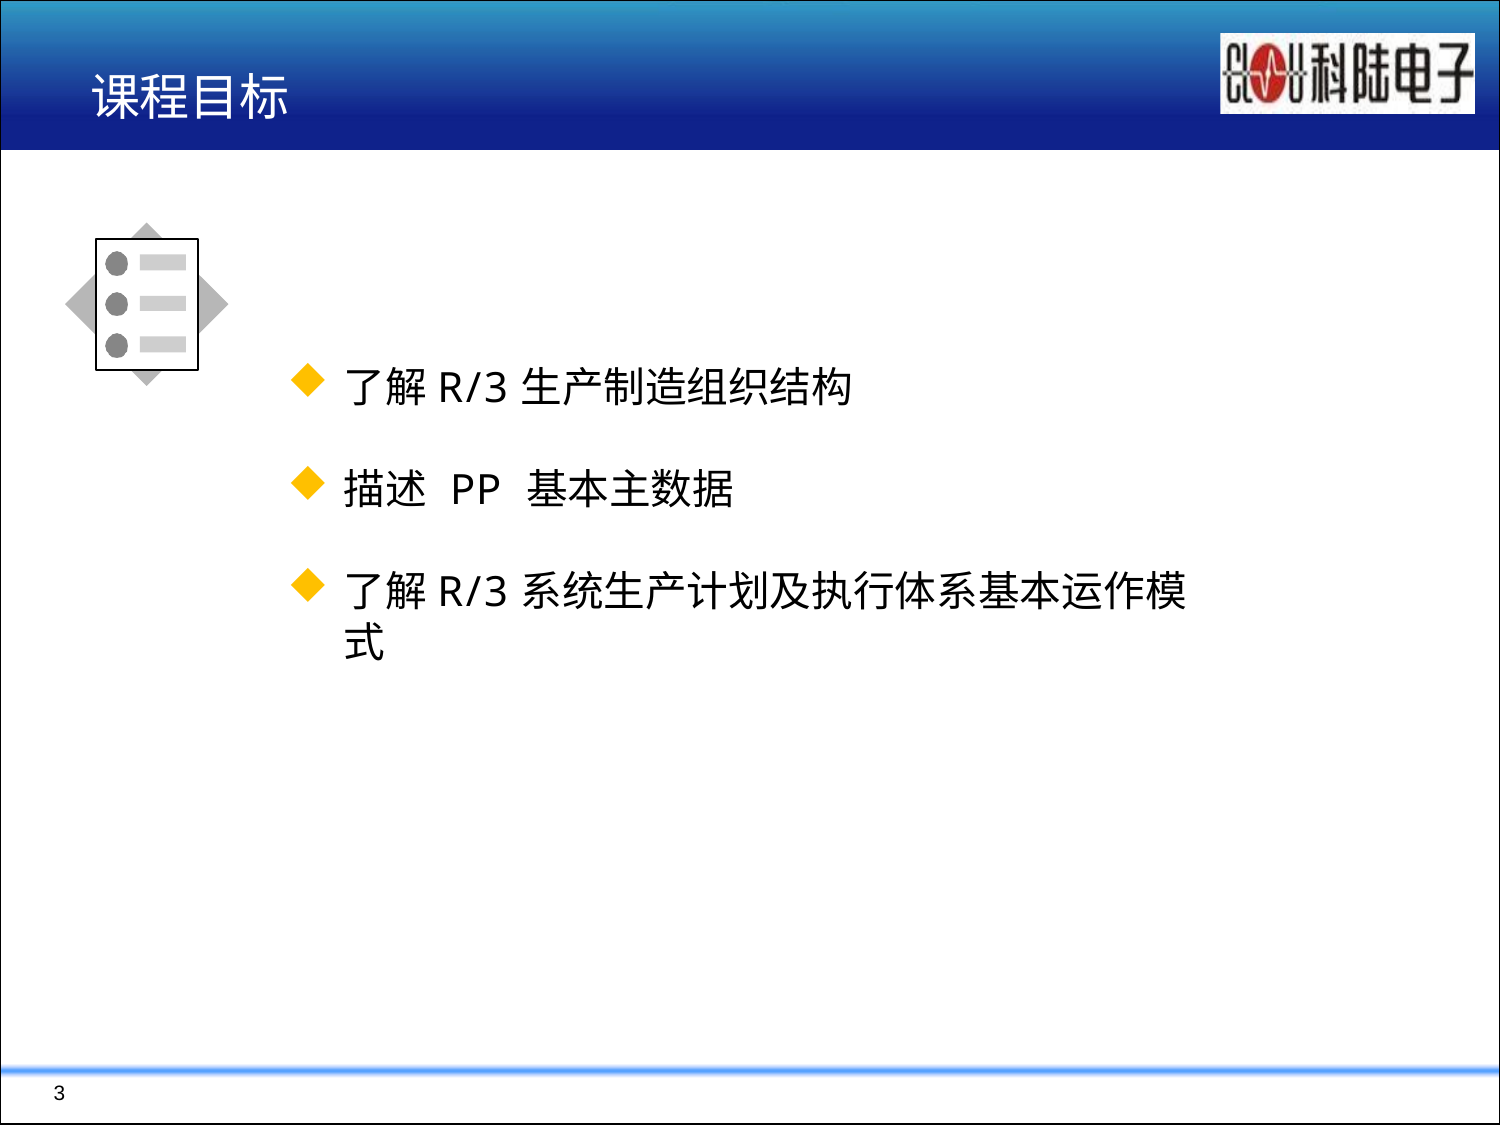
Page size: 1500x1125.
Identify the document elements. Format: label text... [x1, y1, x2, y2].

text_box [139, 295, 186, 311]
text_box [139, 254, 186, 271]
text_box [199, 274, 229, 334]
text_box [105, 292, 128, 316]
text_box [105, 333, 128, 358]
text_box [131, 371, 162, 386]
text_box [0, 0, 1500, 1125]
slide_number 3 [49, 1079, 82, 1125]
text_box [65, 273, 96, 336]
title 课程目标 [87, 63, 293, 254]
text_box [105, 254, 128, 276]
text_box [96, 254, 199, 371]
text_box 了解R/3生产制造组织结构 描述 PP 基本主数据 了解R/3系统生产计划及执行体系基本运作模式 [285, 359, 1211, 666]
text_box [139, 336, 186, 353]
